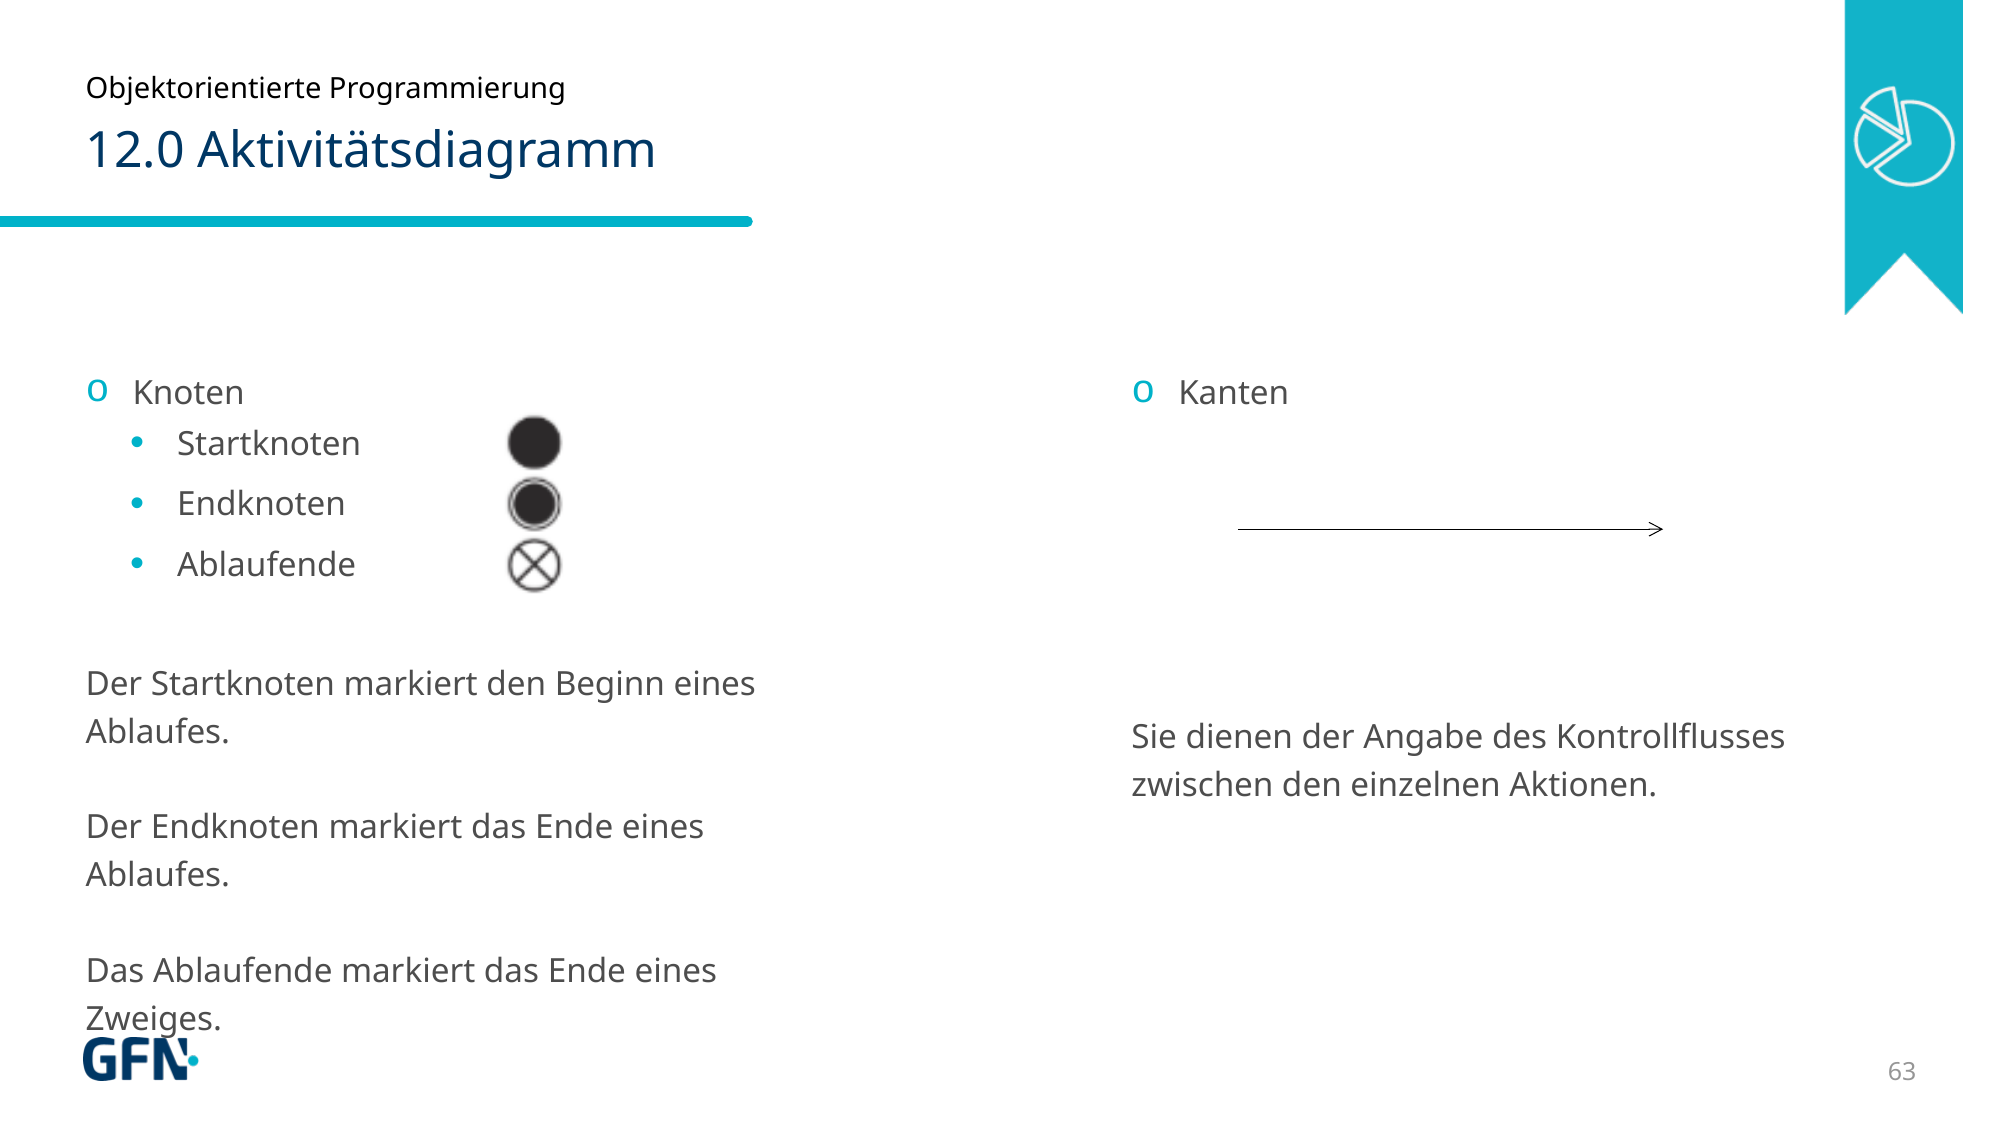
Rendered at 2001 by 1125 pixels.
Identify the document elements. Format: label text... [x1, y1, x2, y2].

list Objektorientierte Programmierung [85, 62, 1834, 105]
picture [489, 404, 610, 613]
slide_number 63 [1749, 1042, 1917, 1103]
list Knoten Startknoten Endknoten Ablaufende Der Startknoten markiert den Beginn eines Ablaufes. Der Endknoten markiert das Ende eines Ablaufes. Das Ablaufende markiert das Ende eines Zweiges. [85, 363, 835, 969]
picture [83, 1037, 199, 1081]
picture [1844, 0, 1963, 315]
text_box Kanten Sie dienen der Angabe des Kontrollflusses zwischen den einzelnen Aktionen. [1131, 363, 1881, 970]
list 12.0 Aktivitätsdiagramm [85, 105, 1834, 172]
